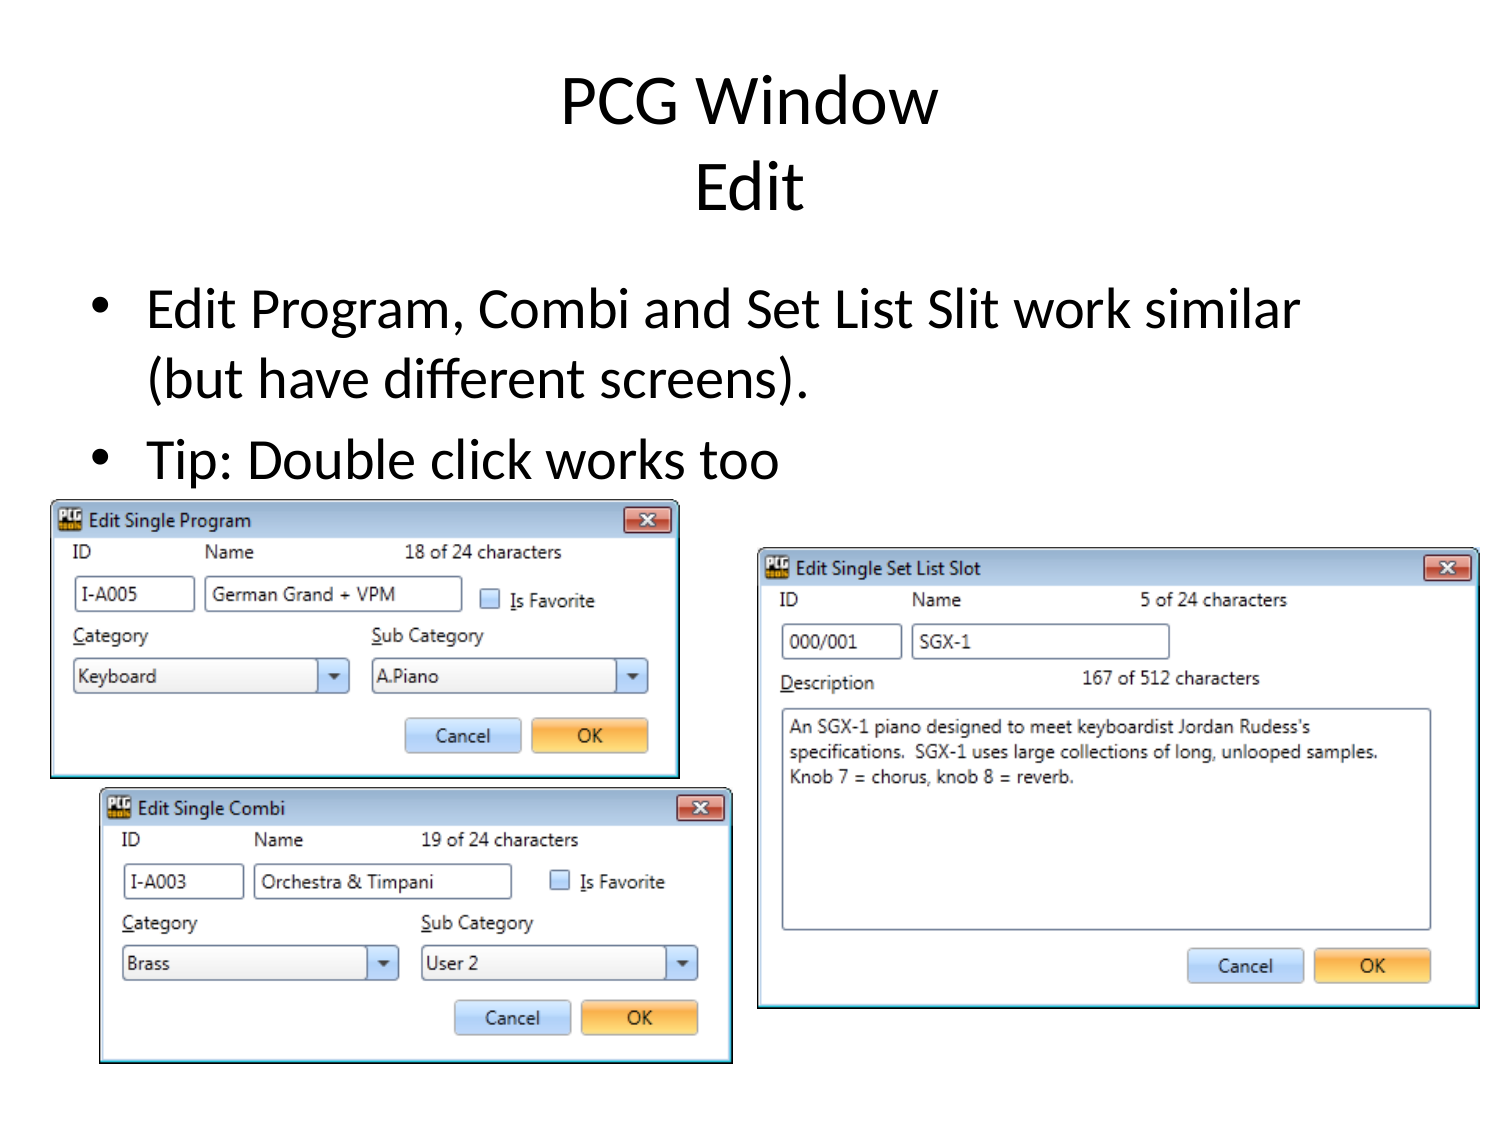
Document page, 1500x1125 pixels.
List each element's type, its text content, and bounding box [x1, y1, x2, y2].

list Edit Program, Combi and Set List Slit work similar (but have different screens). Tip: Double click works too [75, 262, 1425, 1005]
picture [757, 547, 1480, 1009]
picture [49, 499, 680, 779]
picture [99, 787, 733, 1065]
title PCG Window Edit [75, 45, 1425, 233]
